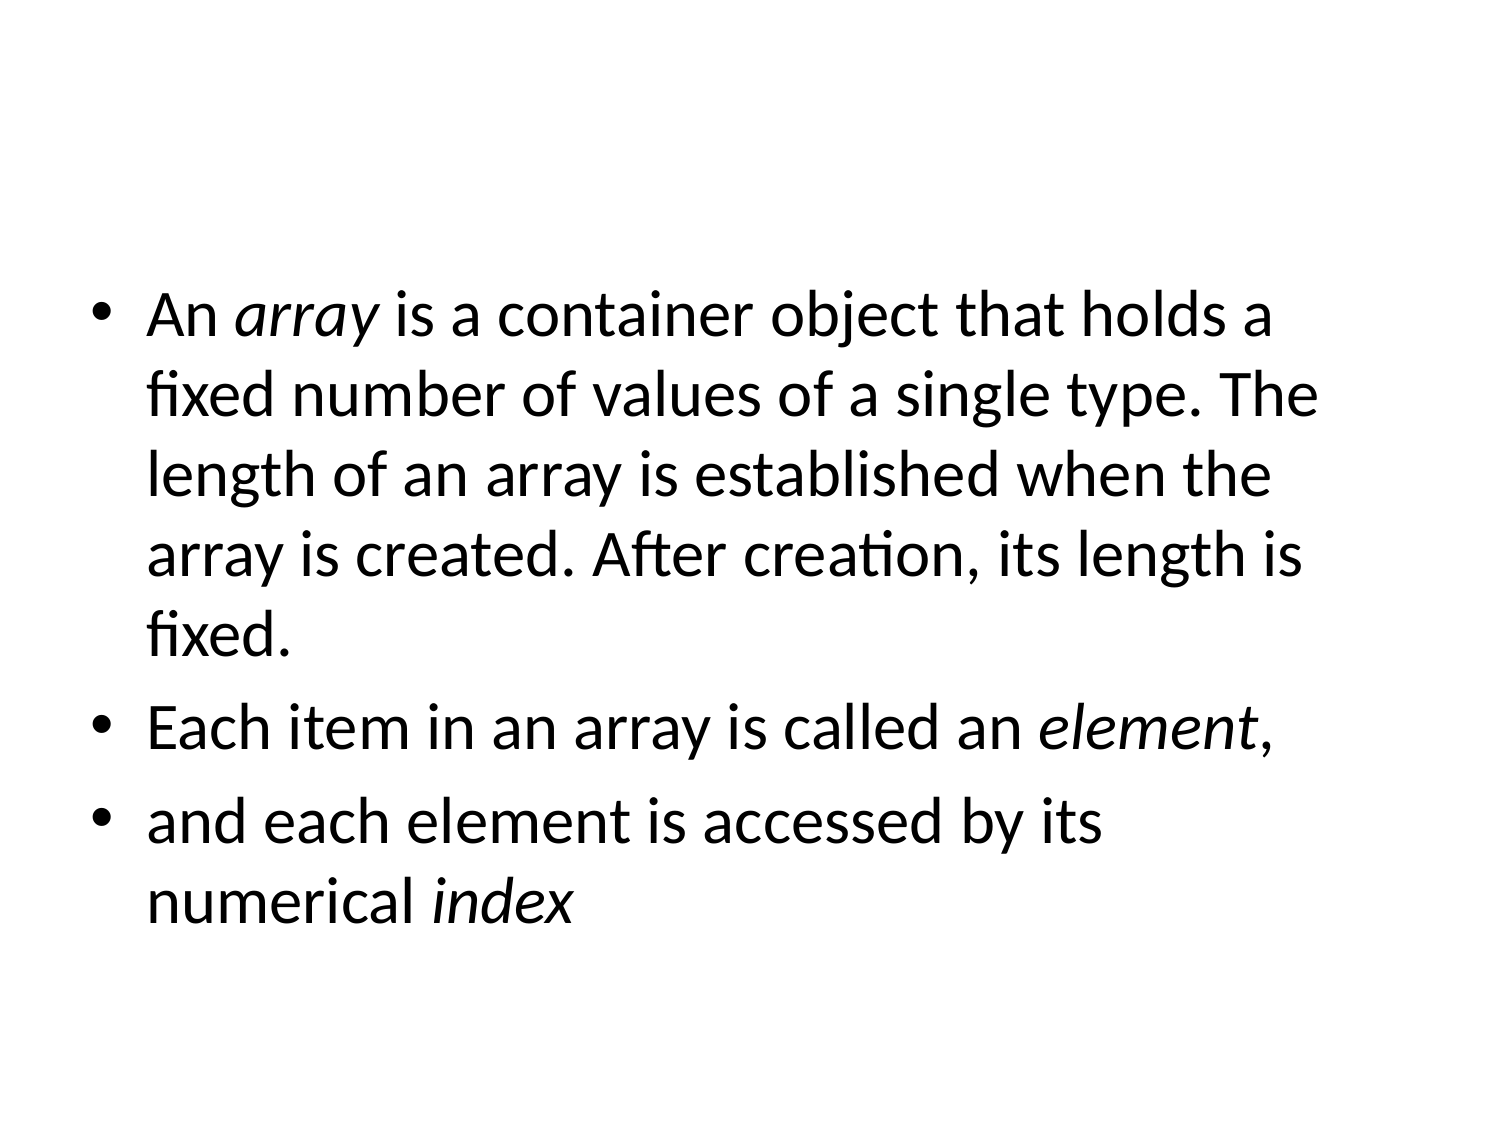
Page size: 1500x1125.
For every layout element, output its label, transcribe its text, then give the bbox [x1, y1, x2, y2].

list An array is a container object that holds a fixed number of values of a single type. The length of an array is established when the array is created. After creation, its length is fixed. Each item in an array is called an element, and each element is accessed by its numerical index [75, 262, 1425, 1005]
